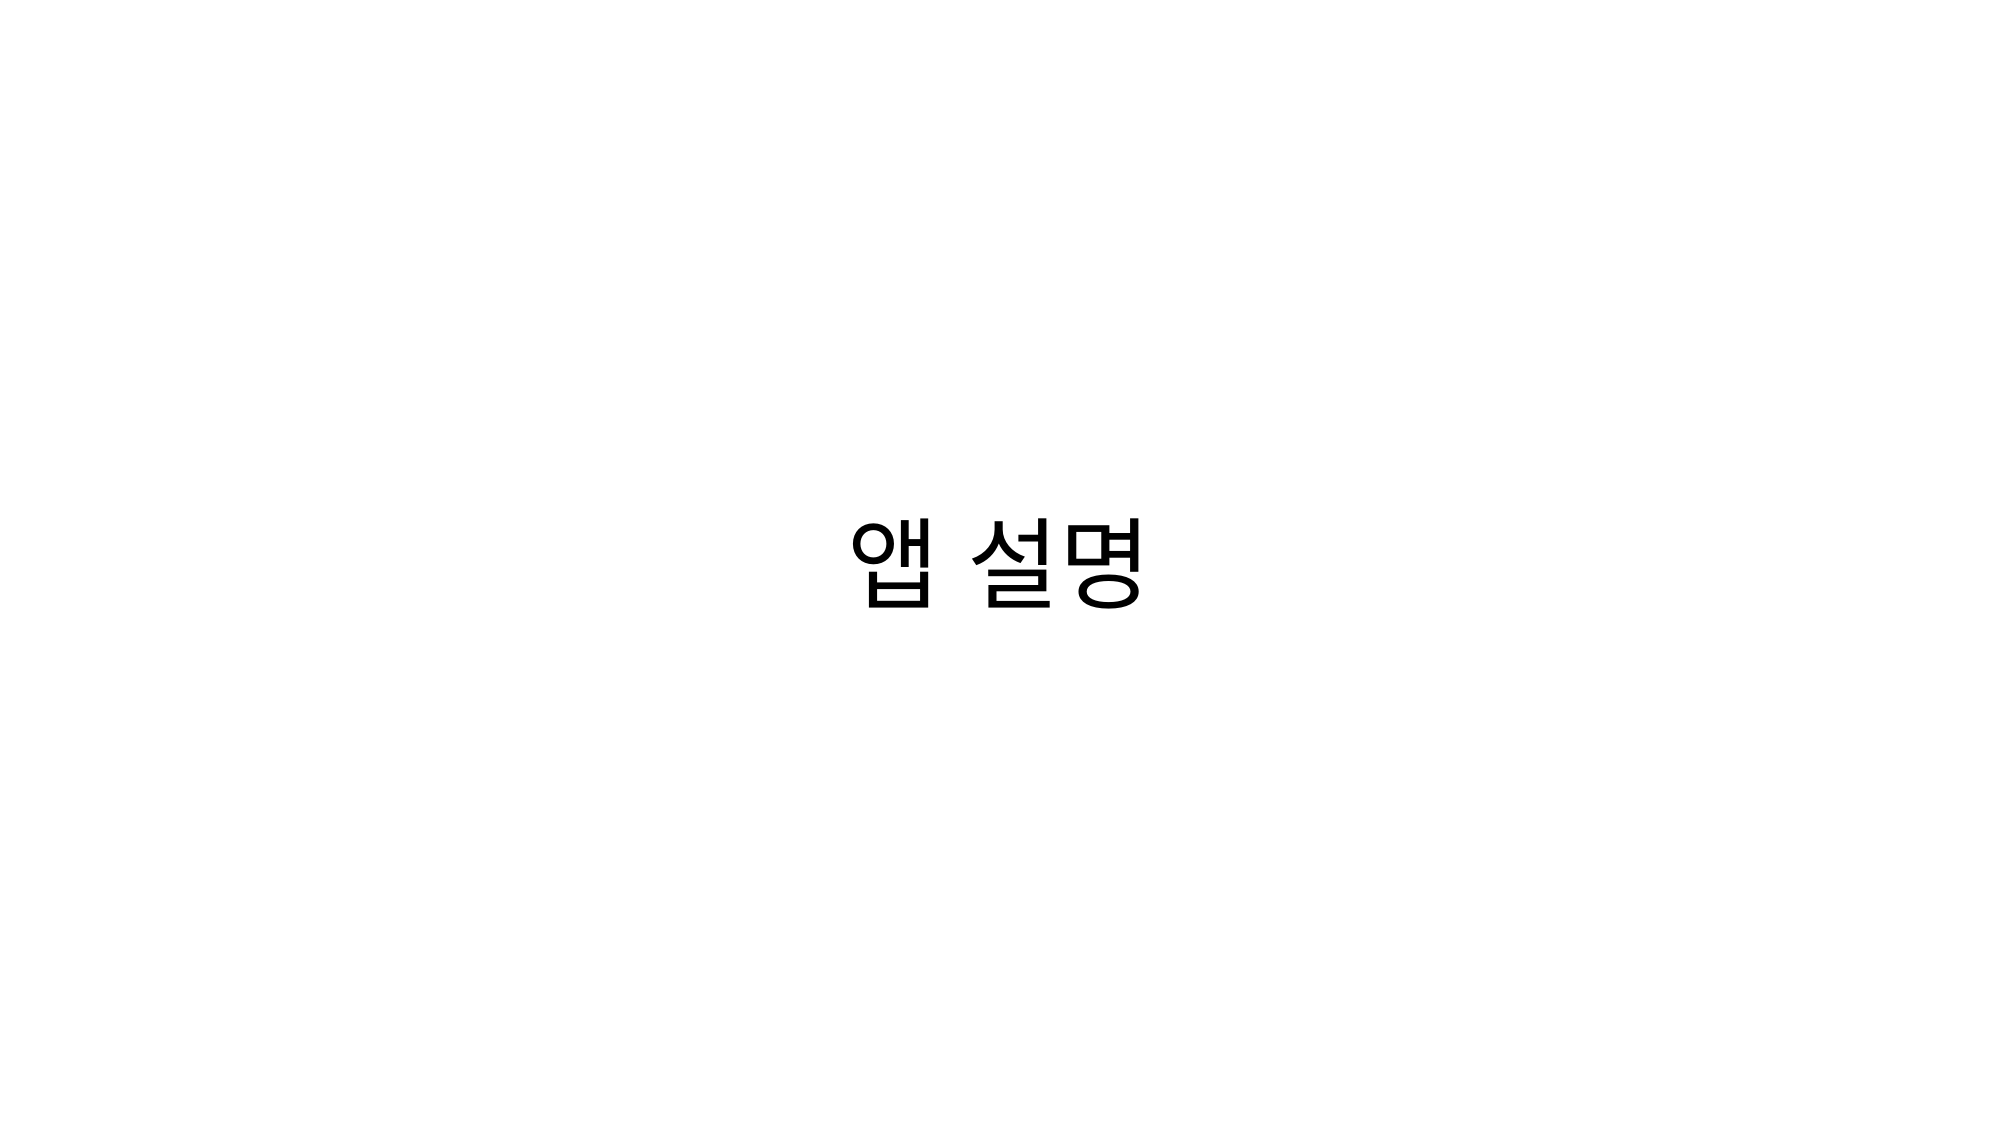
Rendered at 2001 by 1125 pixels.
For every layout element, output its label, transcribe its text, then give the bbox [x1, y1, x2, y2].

text_box 앱 설명 [262, 494, 1738, 629]
